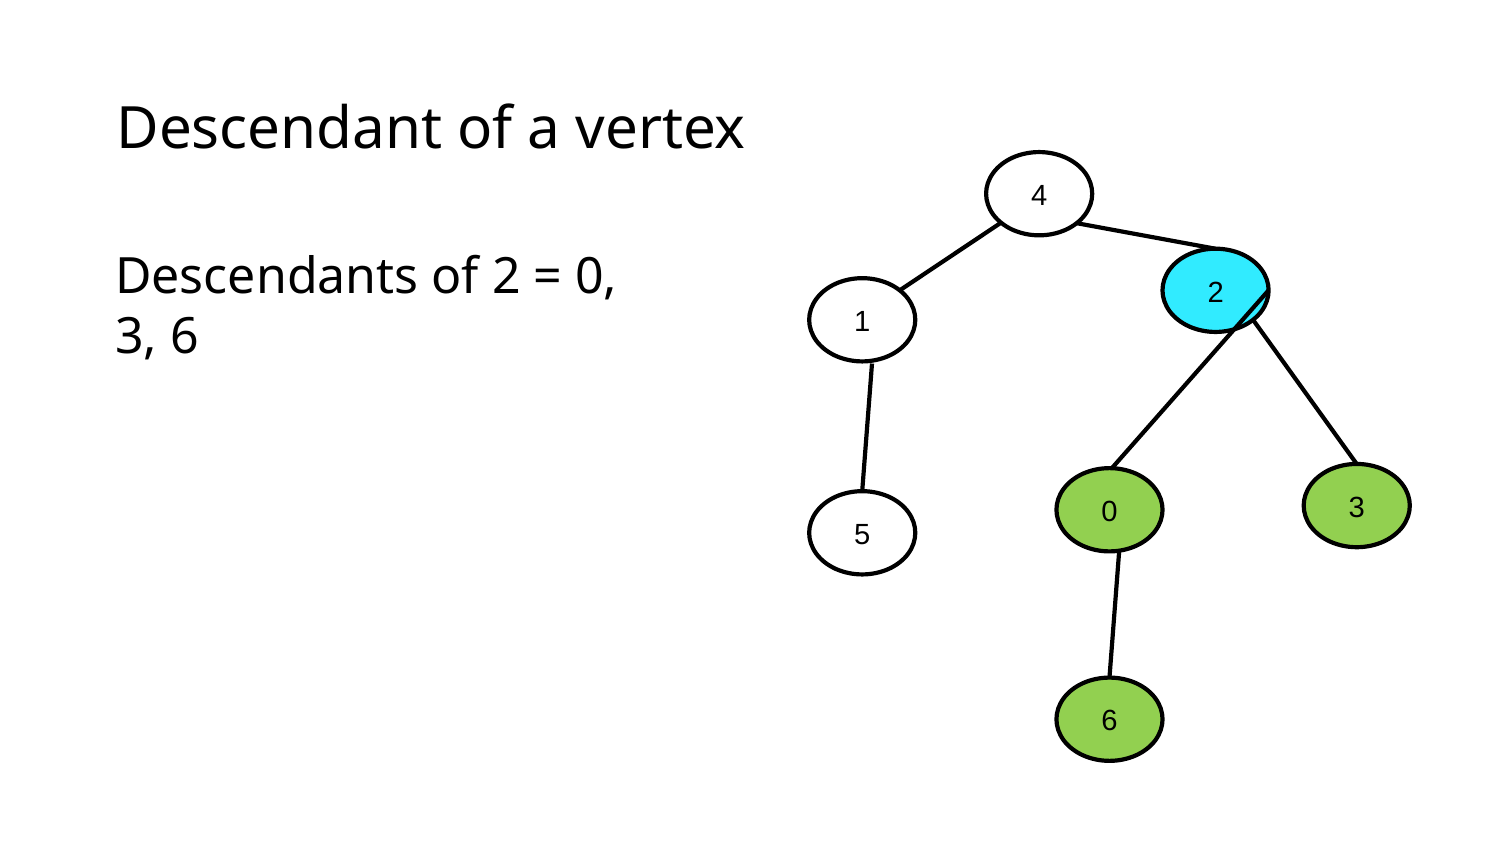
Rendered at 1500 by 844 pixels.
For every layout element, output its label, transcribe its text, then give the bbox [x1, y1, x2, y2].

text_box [1109, 549, 1120, 678]
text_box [1076, 222, 1216, 250]
text_box 2 [1160, 246, 1271, 335]
text_box 0 [1054, 467, 1165, 554]
text_box 4 [984, 149, 1095, 238]
text_box 6 [1054, 675, 1165, 763]
text_box 3 [1301, 462, 1412, 550]
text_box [861, 363, 873, 492]
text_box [899, 222, 1001, 291]
text_box Descendants of 2 = 0, 3, 6 [100, 228, 678, 378]
text_box 5 [807, 489, 918, 577]
text_box 1 [807, 276, 918, 364]
title Descendant of a vertex [101, 74, 870, 172]
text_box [1252, 319, 1357, 465]
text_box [1102, 319, 1179, 480]
